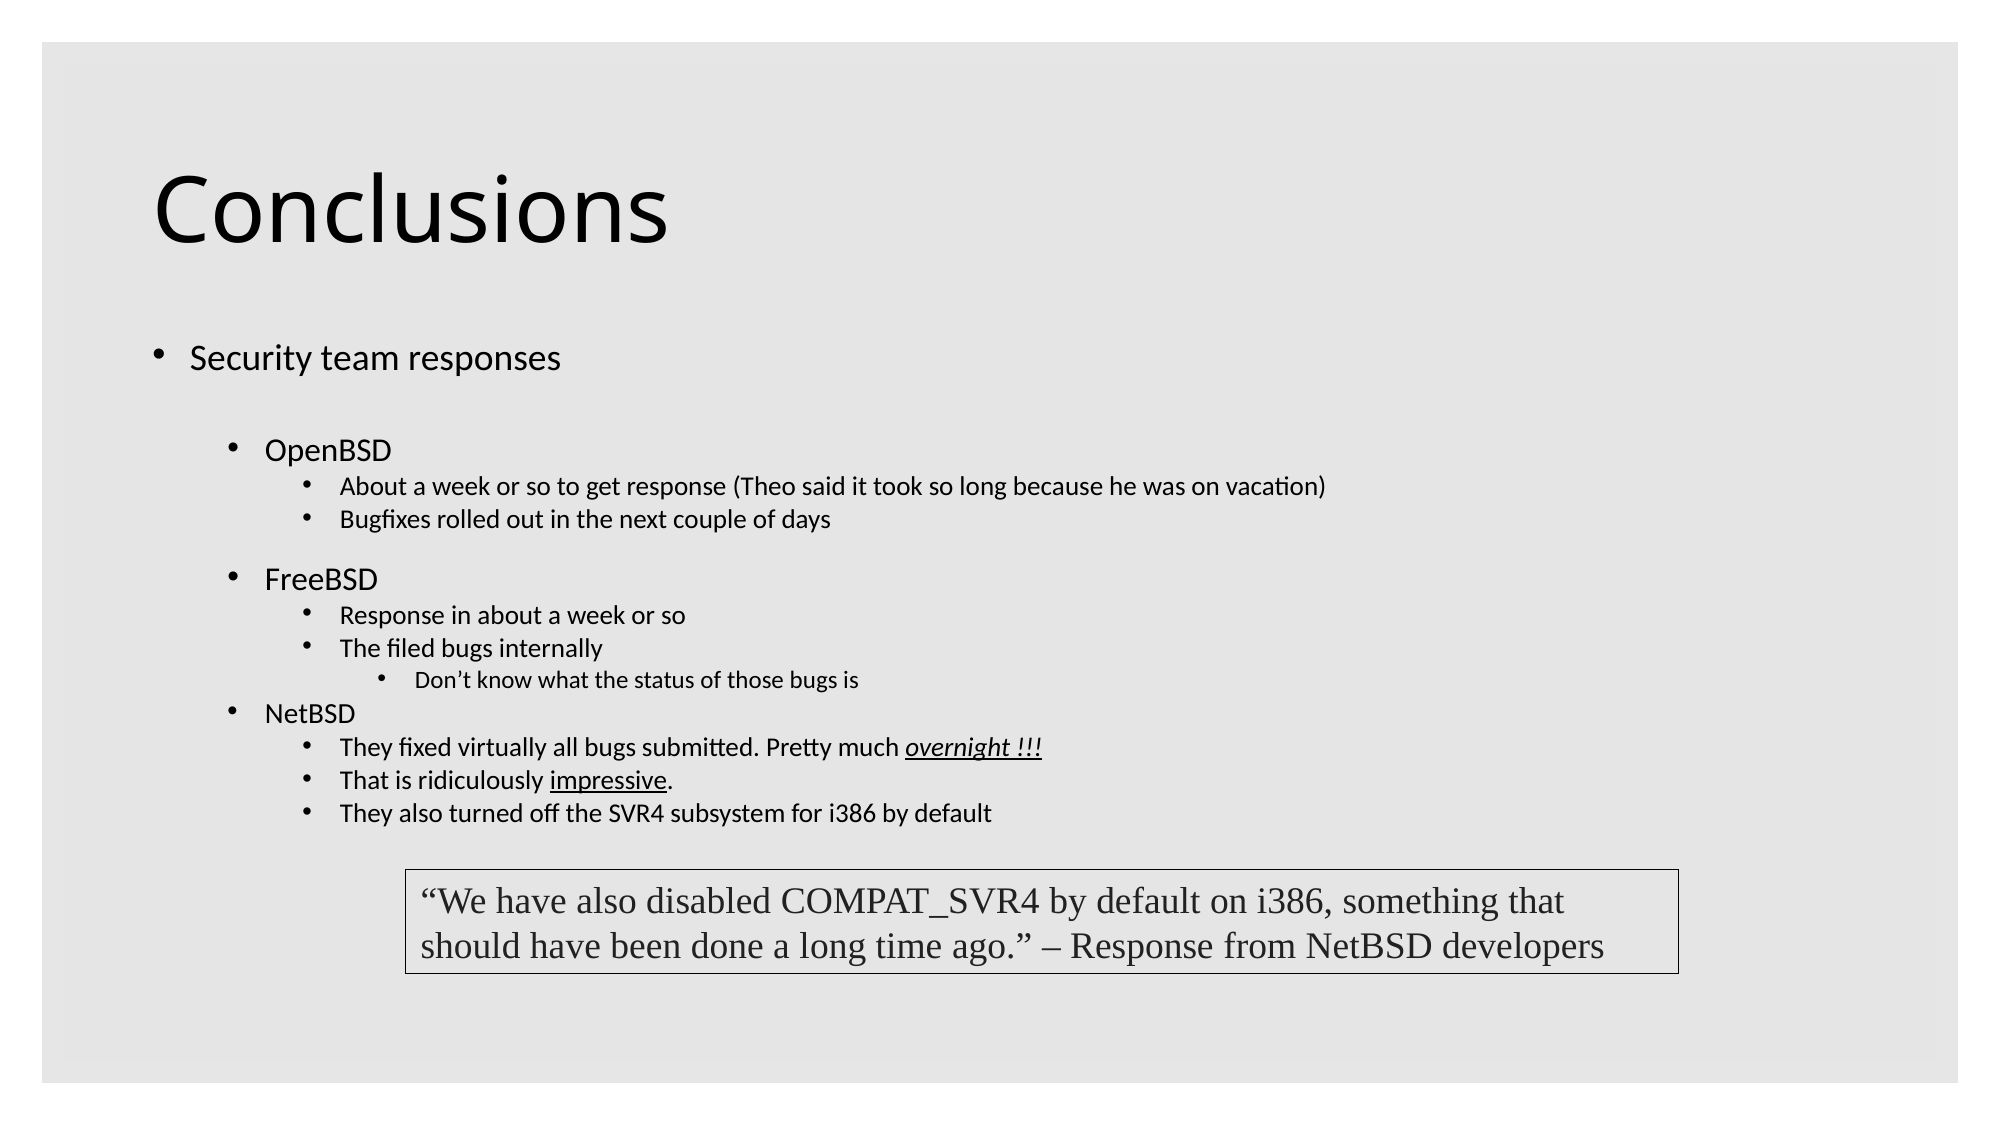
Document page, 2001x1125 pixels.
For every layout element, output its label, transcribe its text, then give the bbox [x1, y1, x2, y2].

title Conclusions [137, 103, 1863, 322]
list Security team responses OpenBSD About a week or so to get response (Theo said it took so long because he was on vacation) Bugfixes rolled out in the next couple of days FreeBSD Response in about a week or so The filed bugs internally Don’t know what the status of those bugs is NetBSD They fixed virtually all bugs submitted. Pretty much overnight !!! That is ridiculously impressive. They also turned off the SVR4 subsystem for i386 by default [137, 337, 1948, 1125]
text_box “We have also disabled COMPAT_SVR4 by default on i386, something that should have been done a long time ago.” – Response from NetBSD developers [405, 869, 1679, 974]
text_box [52, 51, 1948, 1073]
